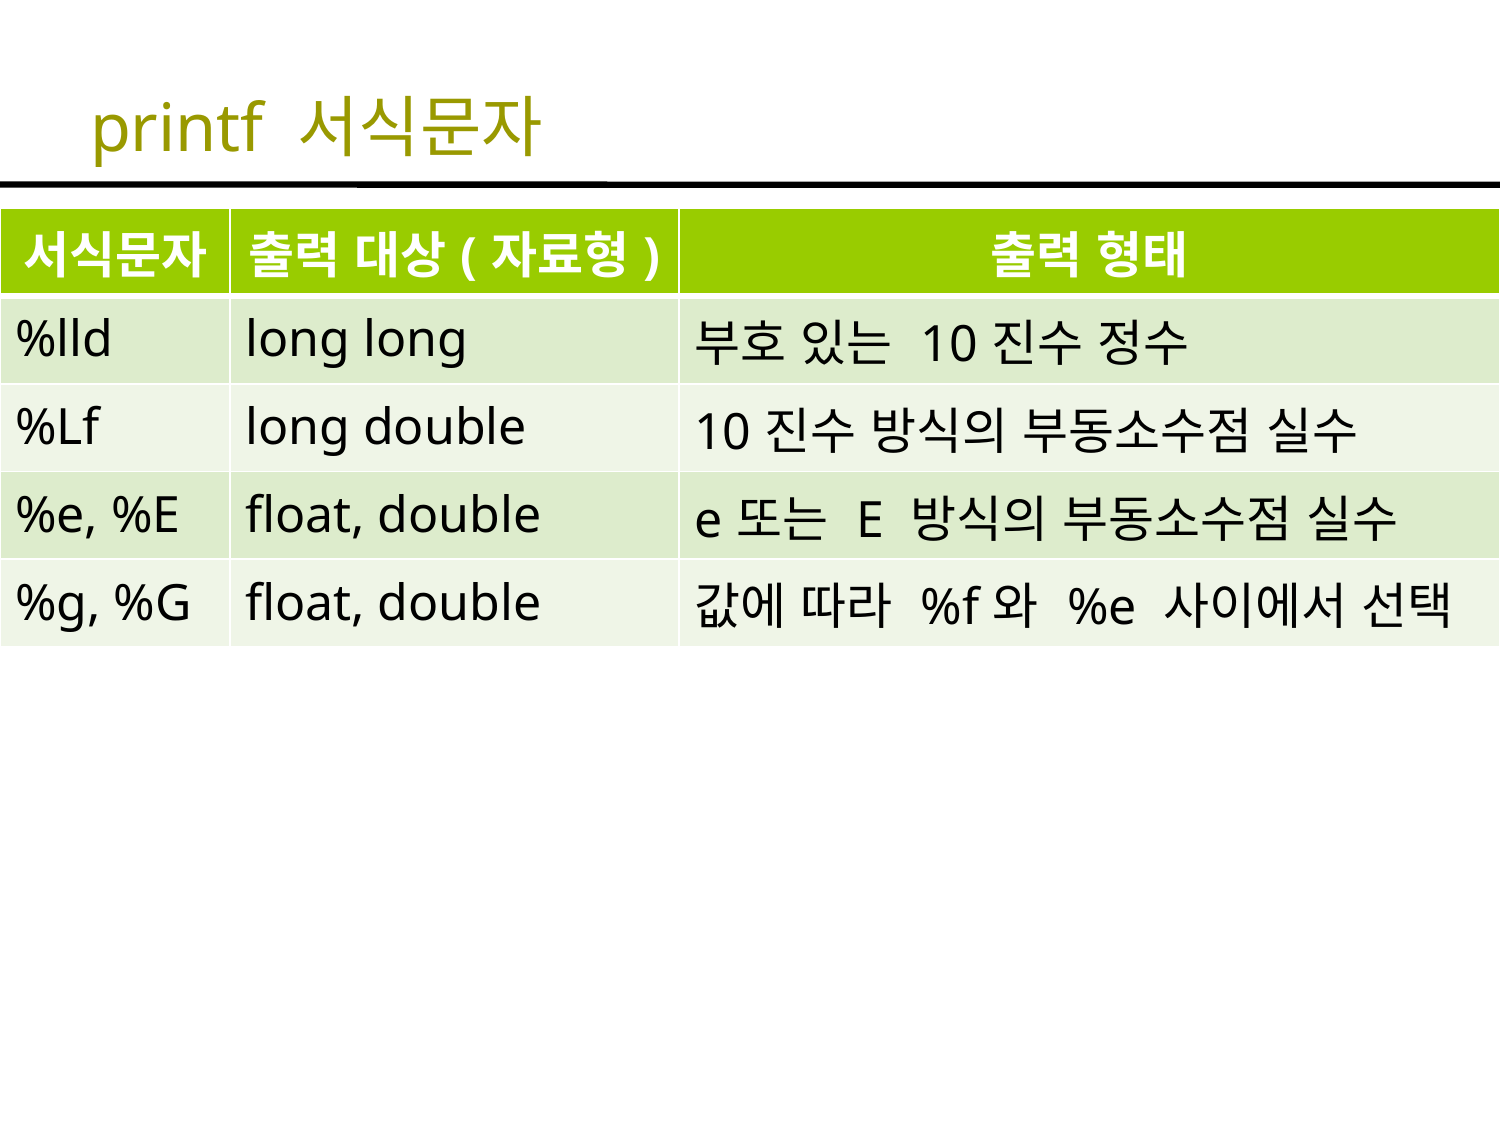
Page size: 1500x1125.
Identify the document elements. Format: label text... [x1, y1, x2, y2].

table_cell float, double [231, 560, 678, 646]
table_cell long double [231, 385, 678, 471]
table_cell %lld [1, 299, 229, 383]
table_cell %g, %G [1, 560, 229, 646]
table_cell %e, %E [1, 472, 229, 558]
table_header 출력 형태 [680, 209, 1499, 293]
table_cell e또는 E 방식의 부동소수점 실수 [680, 472, 1499, 558]
table_cell 부호 있는 10진수 정수 [680, 299, 1499, 383]
table_header 출력 대상(자료형) [231, 209, 678, 293]
table_cell long long [231, 299, 678, 383]
table_header 서식문자 [1, 209, 229, 293]
table_cell %Lf [1, 385, 229, 471]
table_cell 값에 따라 %f와 %e 사이에서 선택 [680, 560, 1499, 646]
table_cell 10진수 방식의 부동소수점 실수 [680, 385, 1499, 471]
title printf 서식문자 [75, 45, 1425, 173]
table_cell float, double [231, 472, 678, 558]
